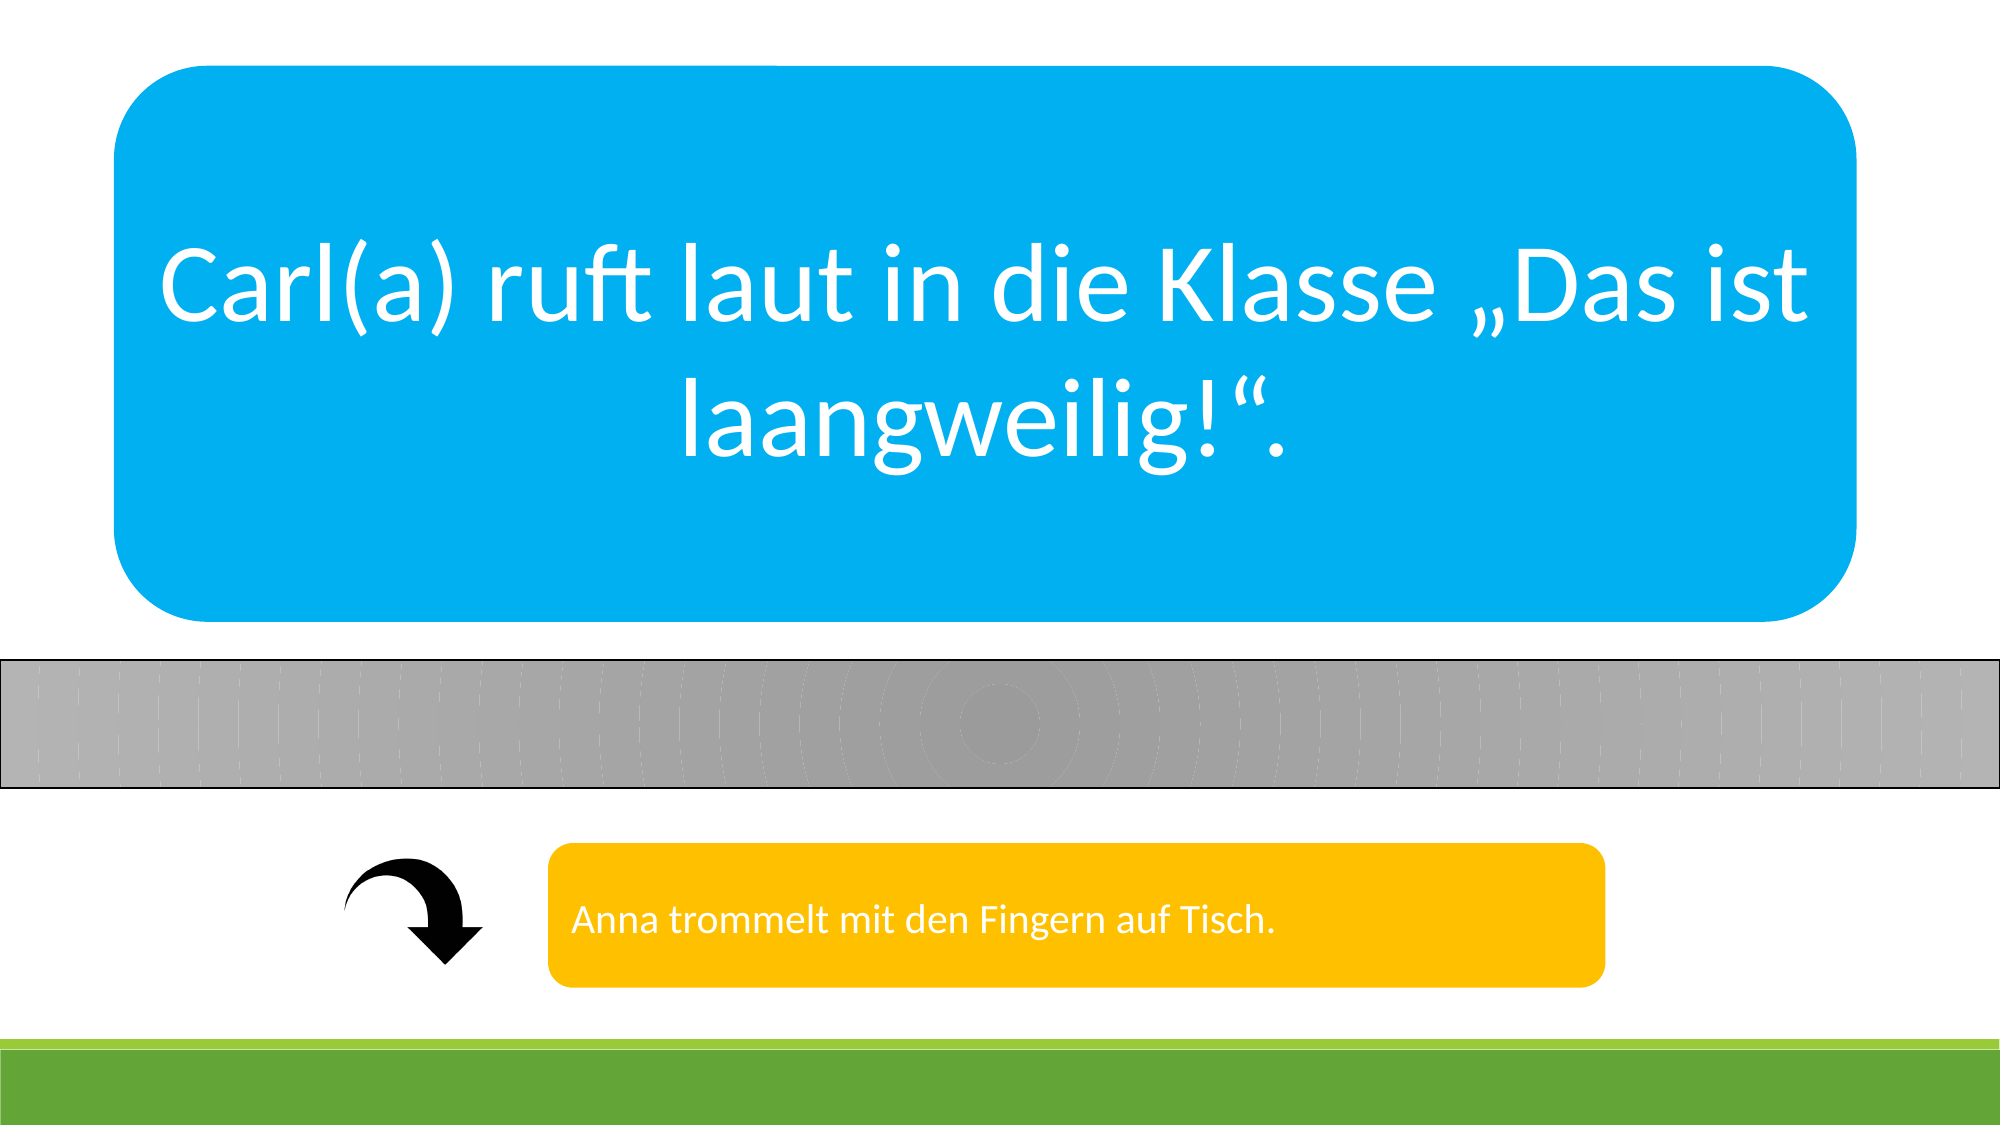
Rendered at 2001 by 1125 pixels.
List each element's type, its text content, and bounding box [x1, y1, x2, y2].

text_box Anna trommelt mit den Fingern auf Tisch. [548, 843, 1606, 988]
text_box Carl(a) ruft laut in die Klasse „Das ist laangweilig!“. [113, 65, 1857, 622]
picture [337, 835, 489, 987]
text_box [0, 659, 2000, 789]
